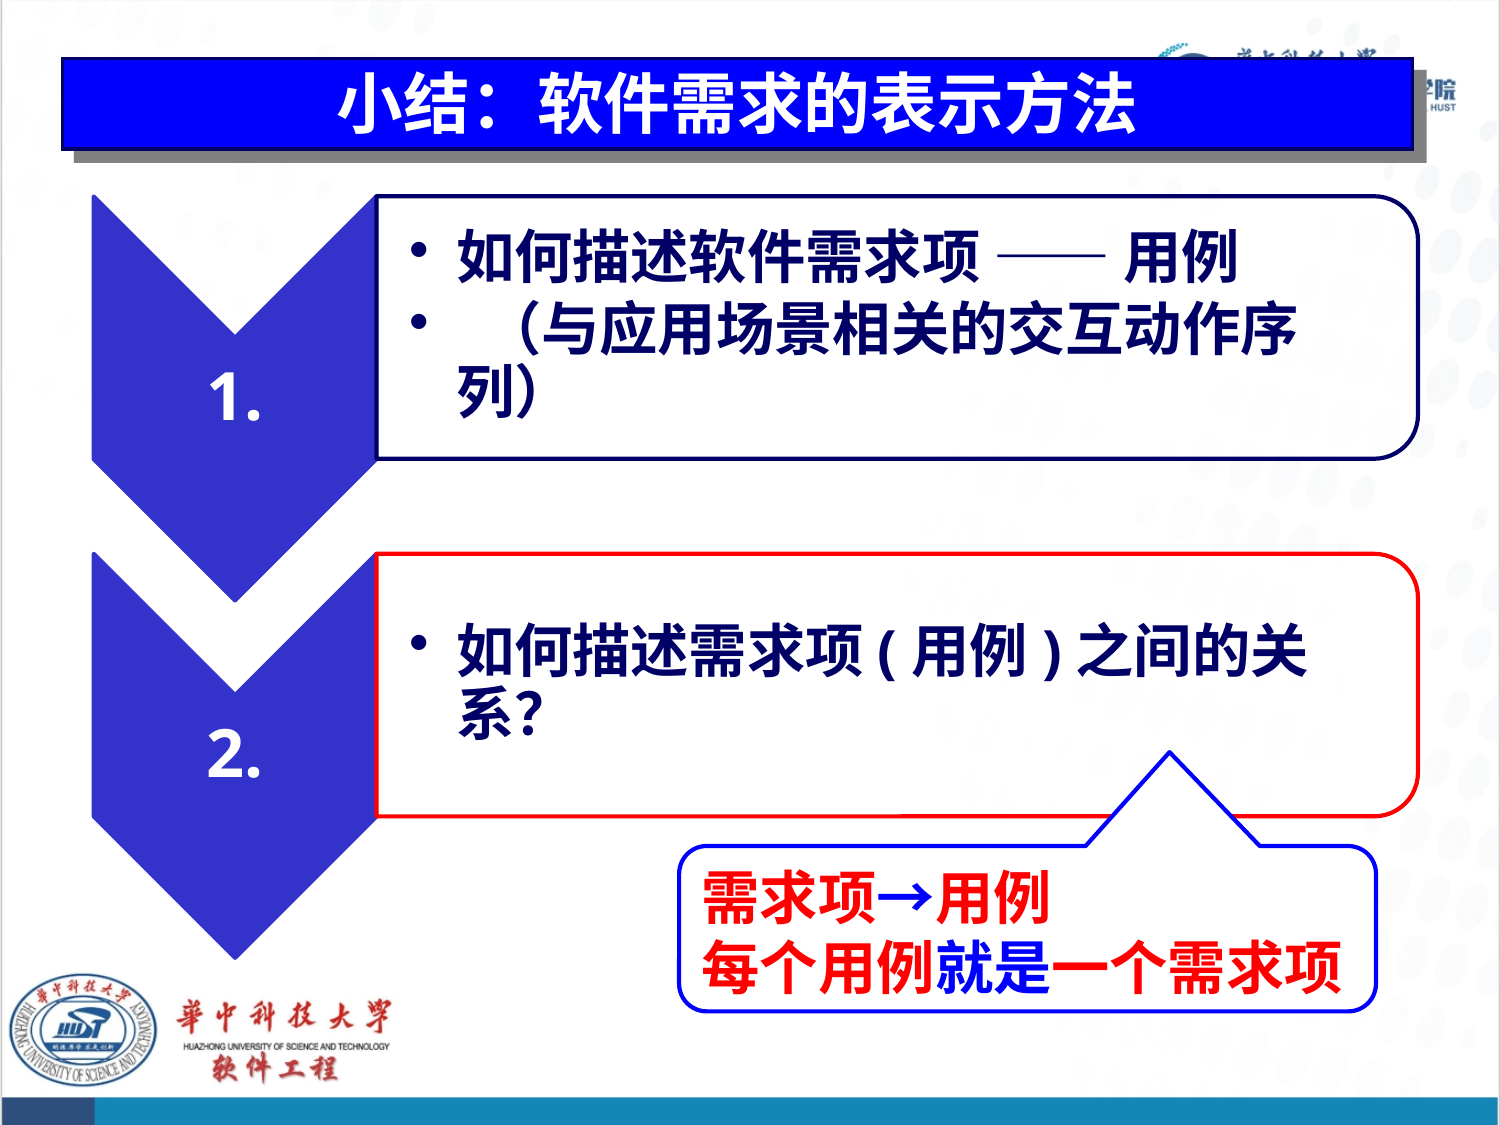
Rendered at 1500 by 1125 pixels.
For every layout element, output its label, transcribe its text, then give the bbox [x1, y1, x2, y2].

text_box 需求项→用例 每个用例就是一个需求项 [679, 967, 1376, 1012]
title 小结：软件需求的表示方法 [61, 57, 1414, 151]
picture [0, 0, 1500, 1125]
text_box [93, 196, 1419, 959]
